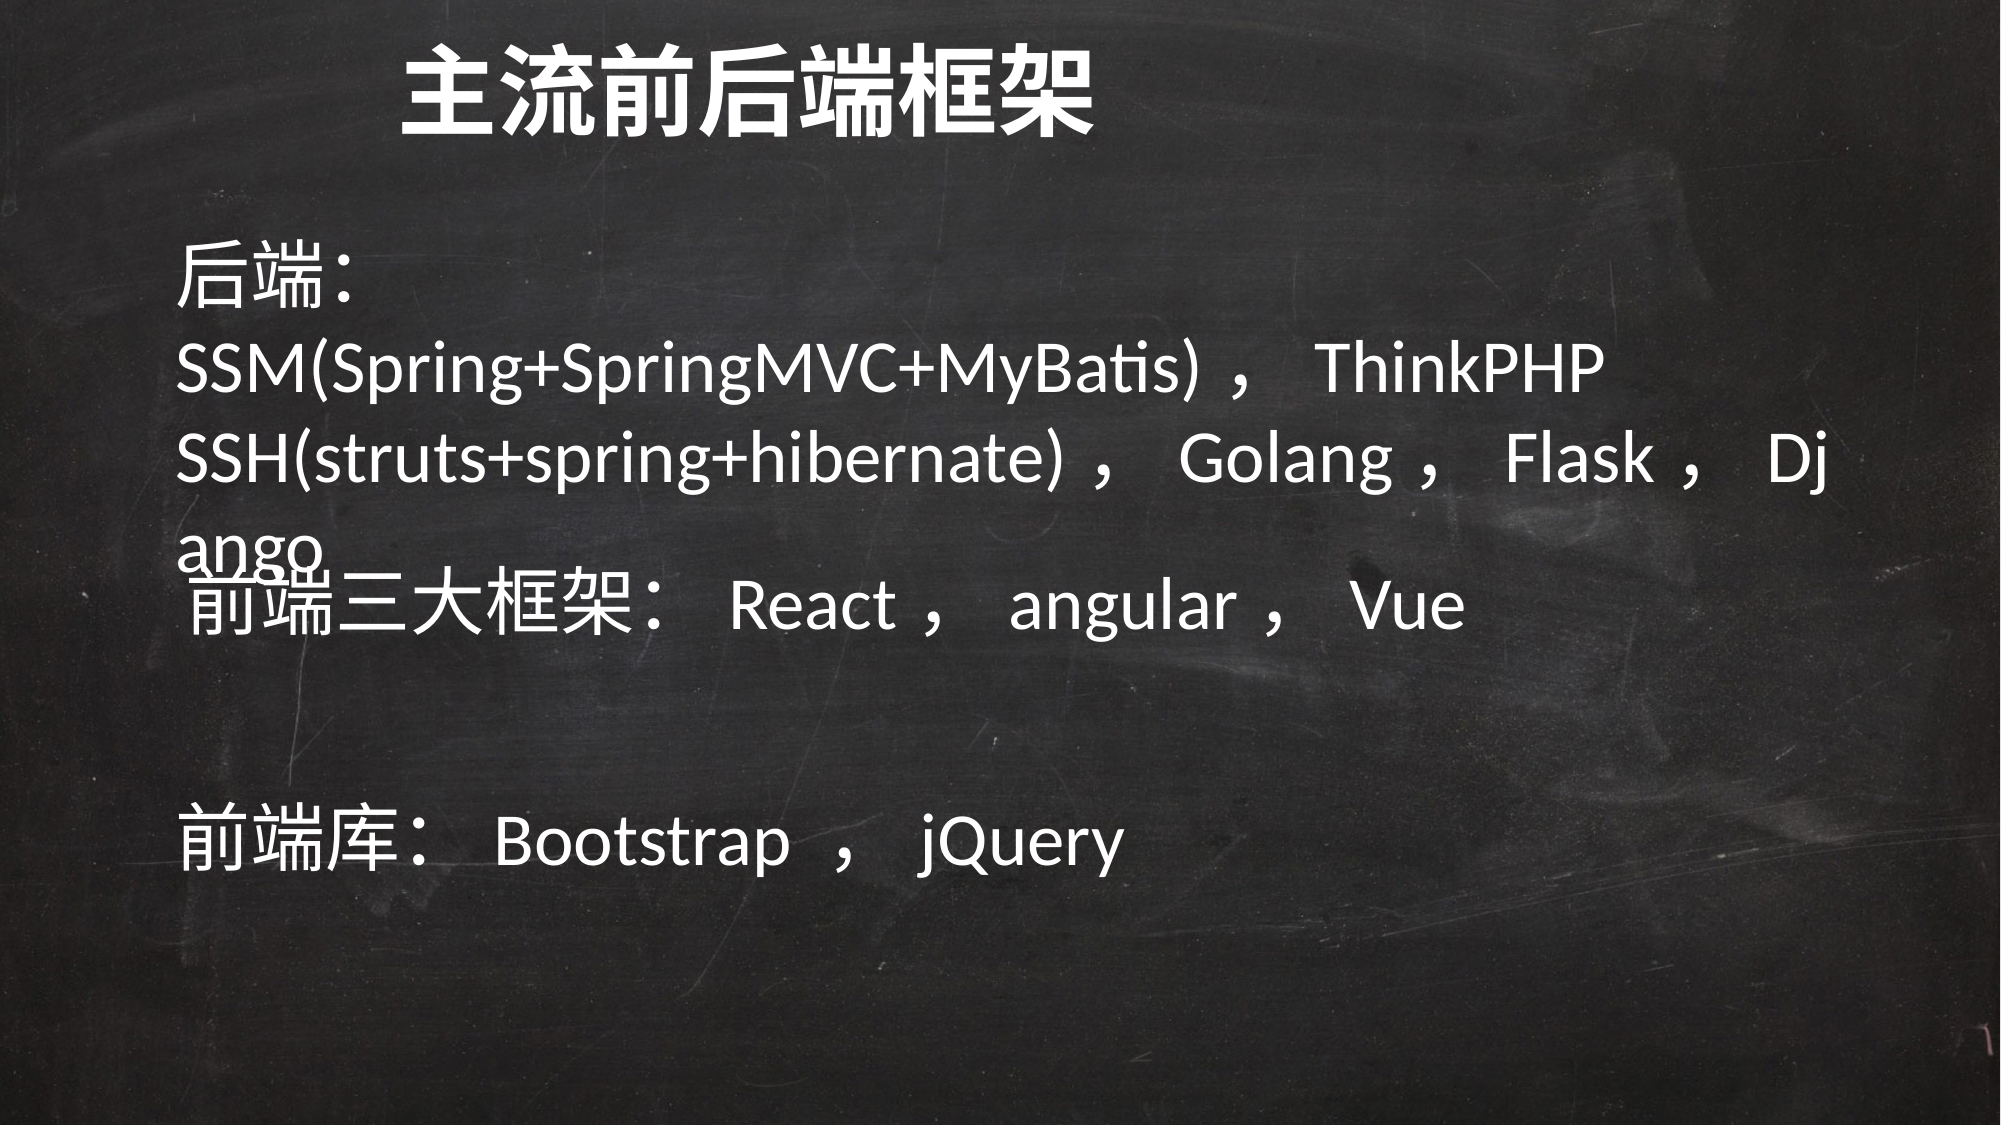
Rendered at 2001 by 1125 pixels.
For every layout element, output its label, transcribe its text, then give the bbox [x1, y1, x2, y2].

text_box 后端：SSM(Spring+SpringMVC+MyBatis)，ThinkPHP SSH(struts+spring+hibernate)，Golang，Flask，Django [160, 220, 1849, 596]
text_box 前端库：Bootstrap ，jQuery [160, 783, 1859, 889]
picture [0, 0, 2001, 1125]
text_box 前端三大框架：React，angular，Vue [170, 547, 1869, 653]
text_box 主流前后端框架 [382, 21, 1618, 156]
